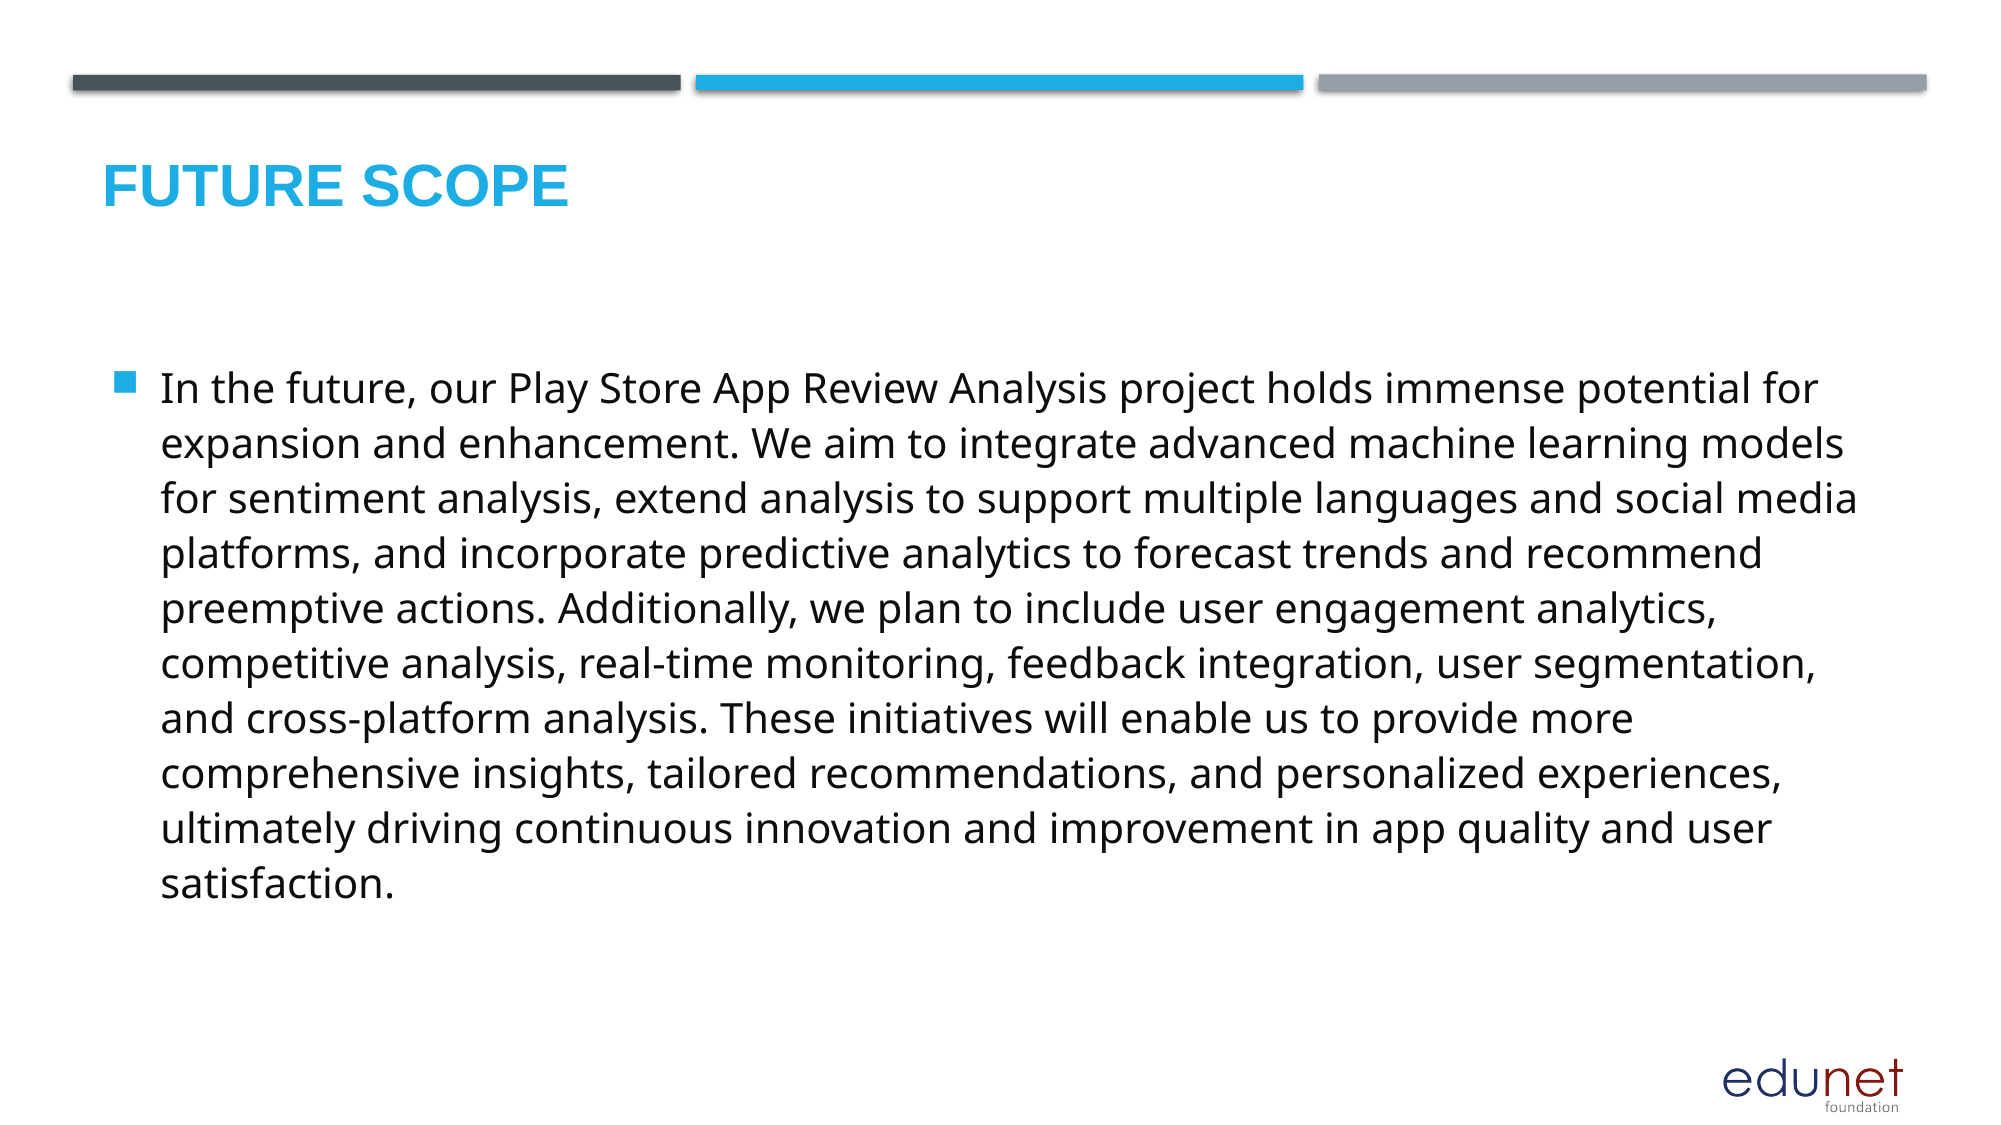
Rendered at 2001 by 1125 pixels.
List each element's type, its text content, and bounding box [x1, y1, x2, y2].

list In the future, our Play Store App Review Analysis project holds immense potential for expansion and enhancement. We aim to integrate advanced machine learning models for sentiment analysis, extend analysis to support multiple languages and social media platforms, and incorporate predictive analytics to forecast trends and recommend preemptive actions. Additionally, we plan to include user engagement analytics, competitive analysis, real-time monitoring, feedback integration, user segmentation, and cross-platform analysis. These initiatives will enable us to provide more comprehensive insights, tailored recommendations, and personalized experiences, ultimately driving continuous innovation and improvement in app quality and user satisfaction. [95, 213, 1905, 981]
text_box Future scope [87, 138, 1898, 226]
picture [1719, 1056, 1905, 1116]
